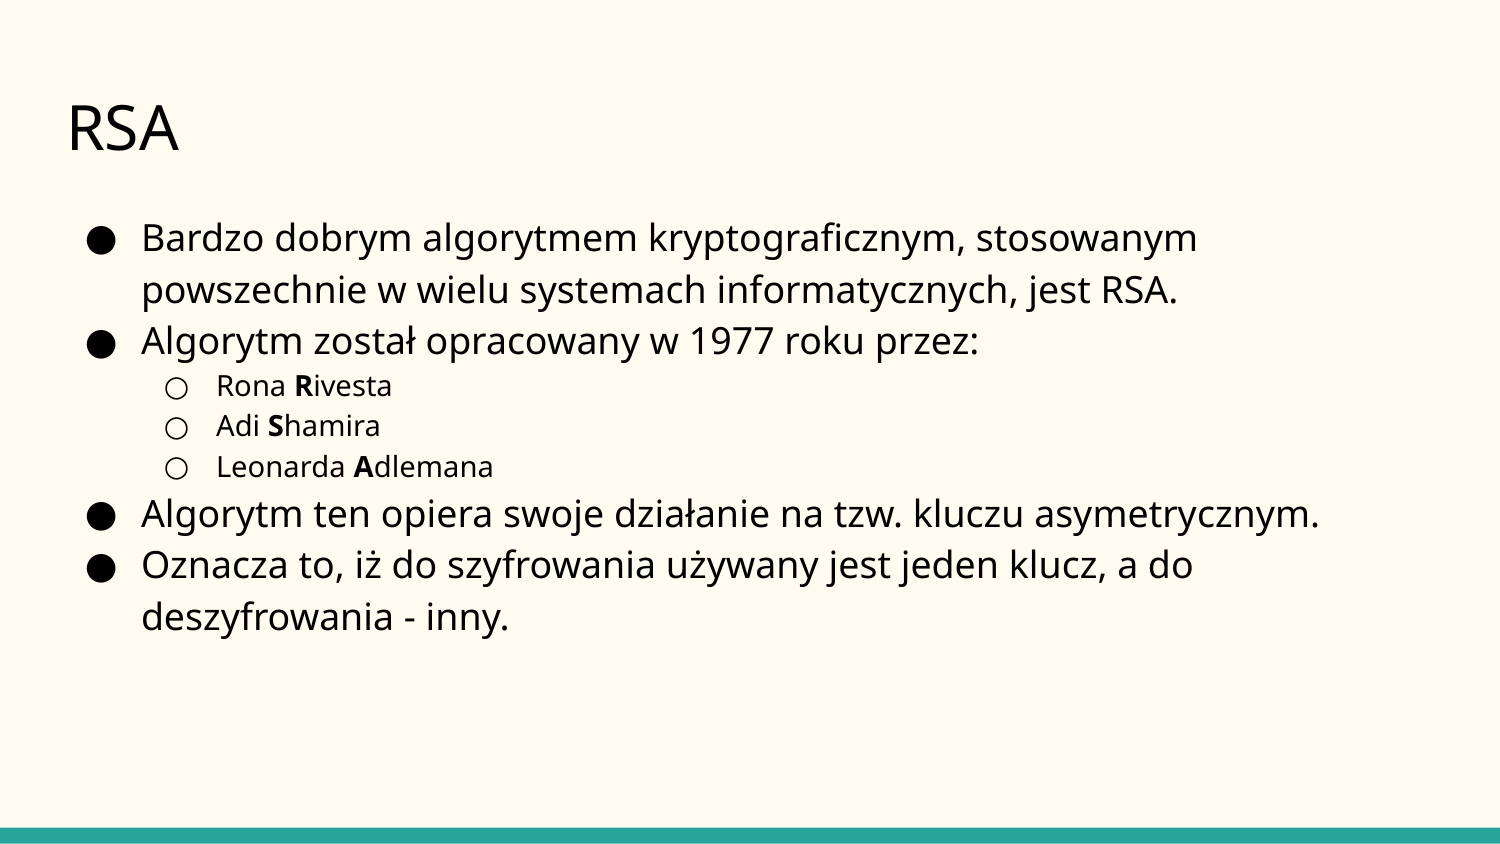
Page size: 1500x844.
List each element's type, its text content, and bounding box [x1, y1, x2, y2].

title RSA [51, 72, 1449, 174]
list Bardzo dobrym algorytmem kryptograficznym, stosowanym powszechnie w wielu systemach informatycznych, jest RSA. Algorytm został opracowany w 1977 roku przez: Rona Rivesta Adi Shamira Leonarda Adlemana Algorytm ten opiera swoje działanie na tzw. kluczu asymetrycznym. Oznacza to, iż do szyfrowania używany jest jeden klucz, a do deszyfrowania - inny. [51, 192, 1449, 750]
